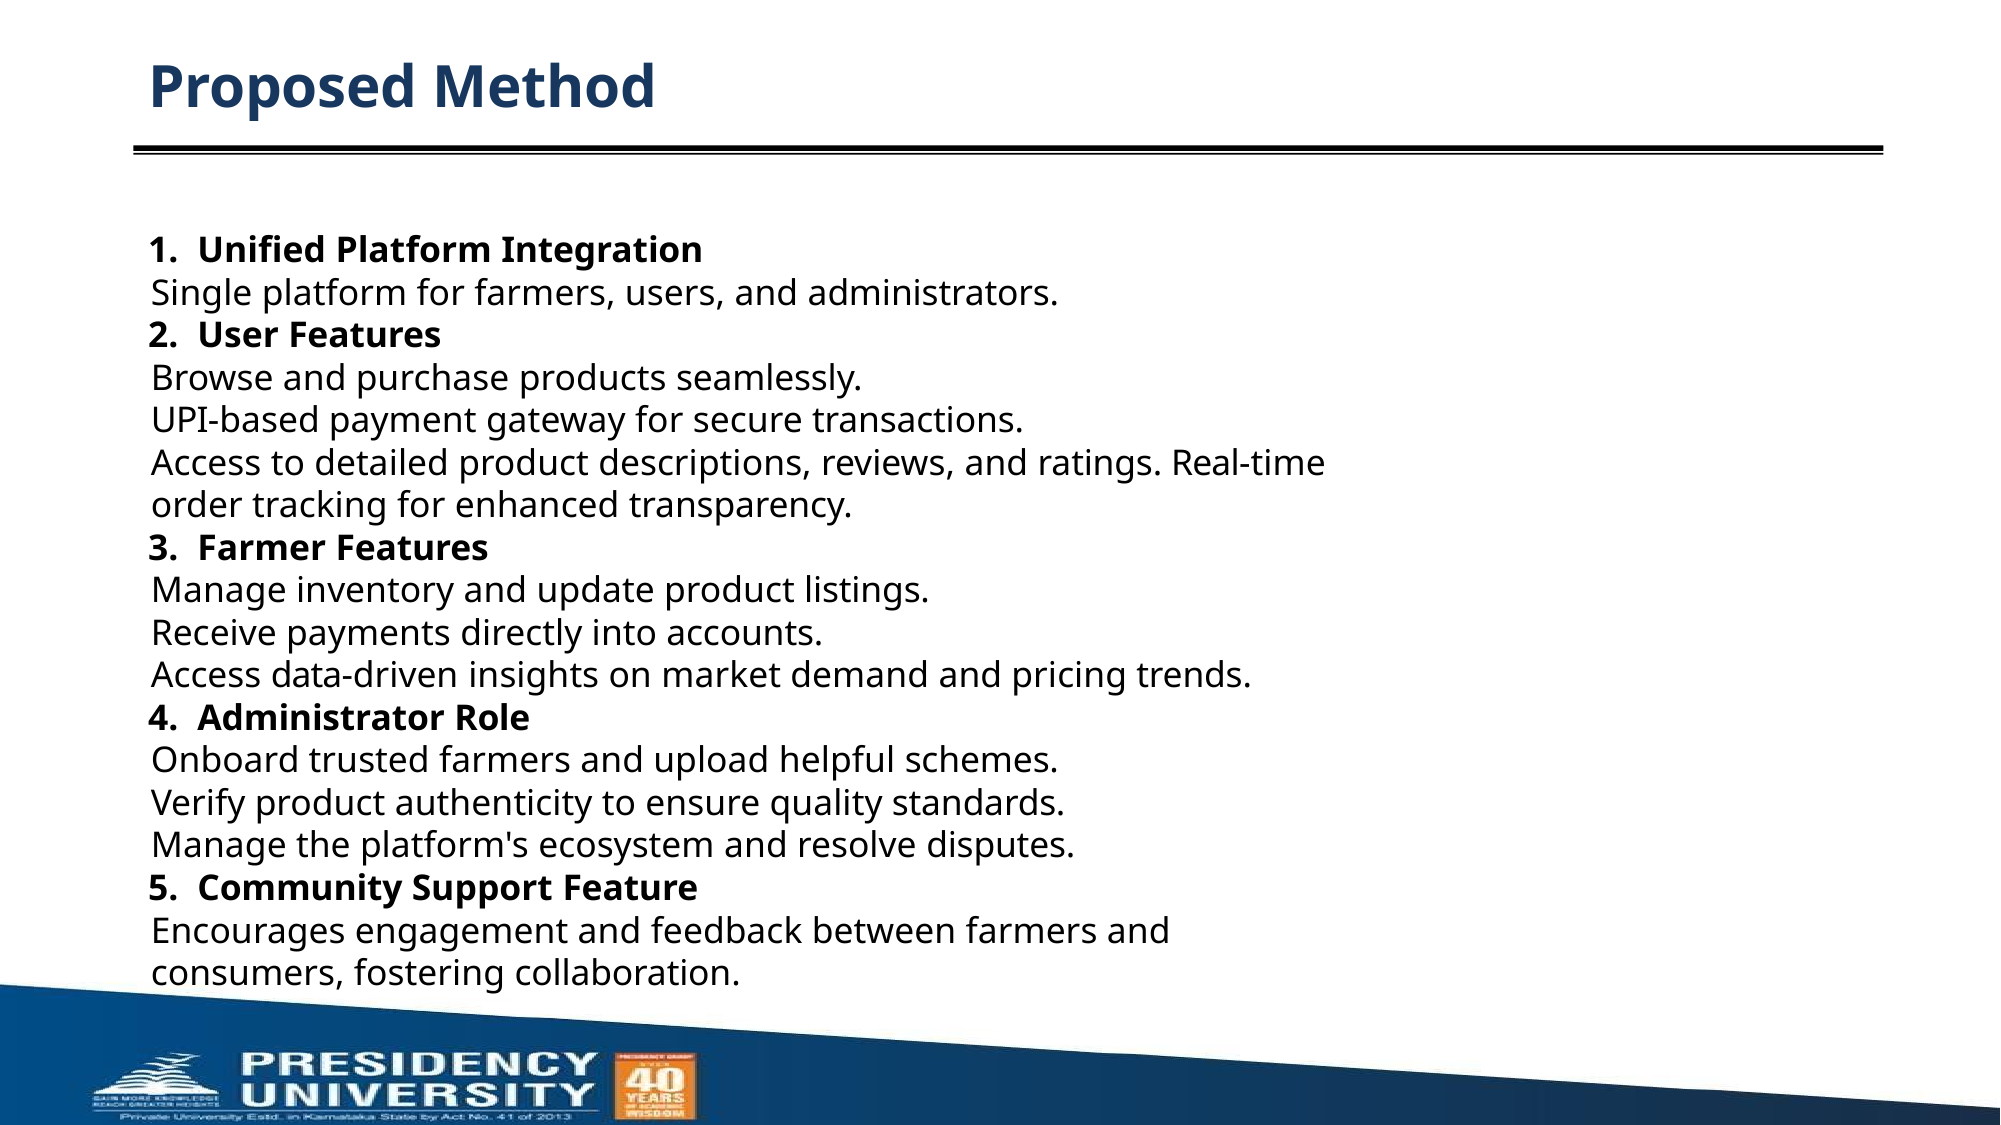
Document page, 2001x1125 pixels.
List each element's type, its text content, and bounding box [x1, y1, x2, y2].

text_box Unified Platform Integration Single platform for farmers, users, and administrators. User Features Browse and purchase products seamlessly. UPI-based payment gateway for secure transactions. Access to detailed product descriptions, reviews, and ratings. Real-time order tracking for enhanced transparency. Farmer Features Manage inventory and update product listings. Receive payments directly into accounts. Access data-driven insights on market demand and pricing trends. Administrator Role Onboard trusted farmers and upload helpful schemes. Verify product authenticity to ensure quality standards. Manage the platform's ecosystem and resolve disputes. Community Support Feature Encourages engagement and feedback between farmers and consumers, fostering collaboration. [146, 224, 2000, 993]
title Proposed Method [146, 47, 792, 224]
picture [0, 982, 2000, 1125]
